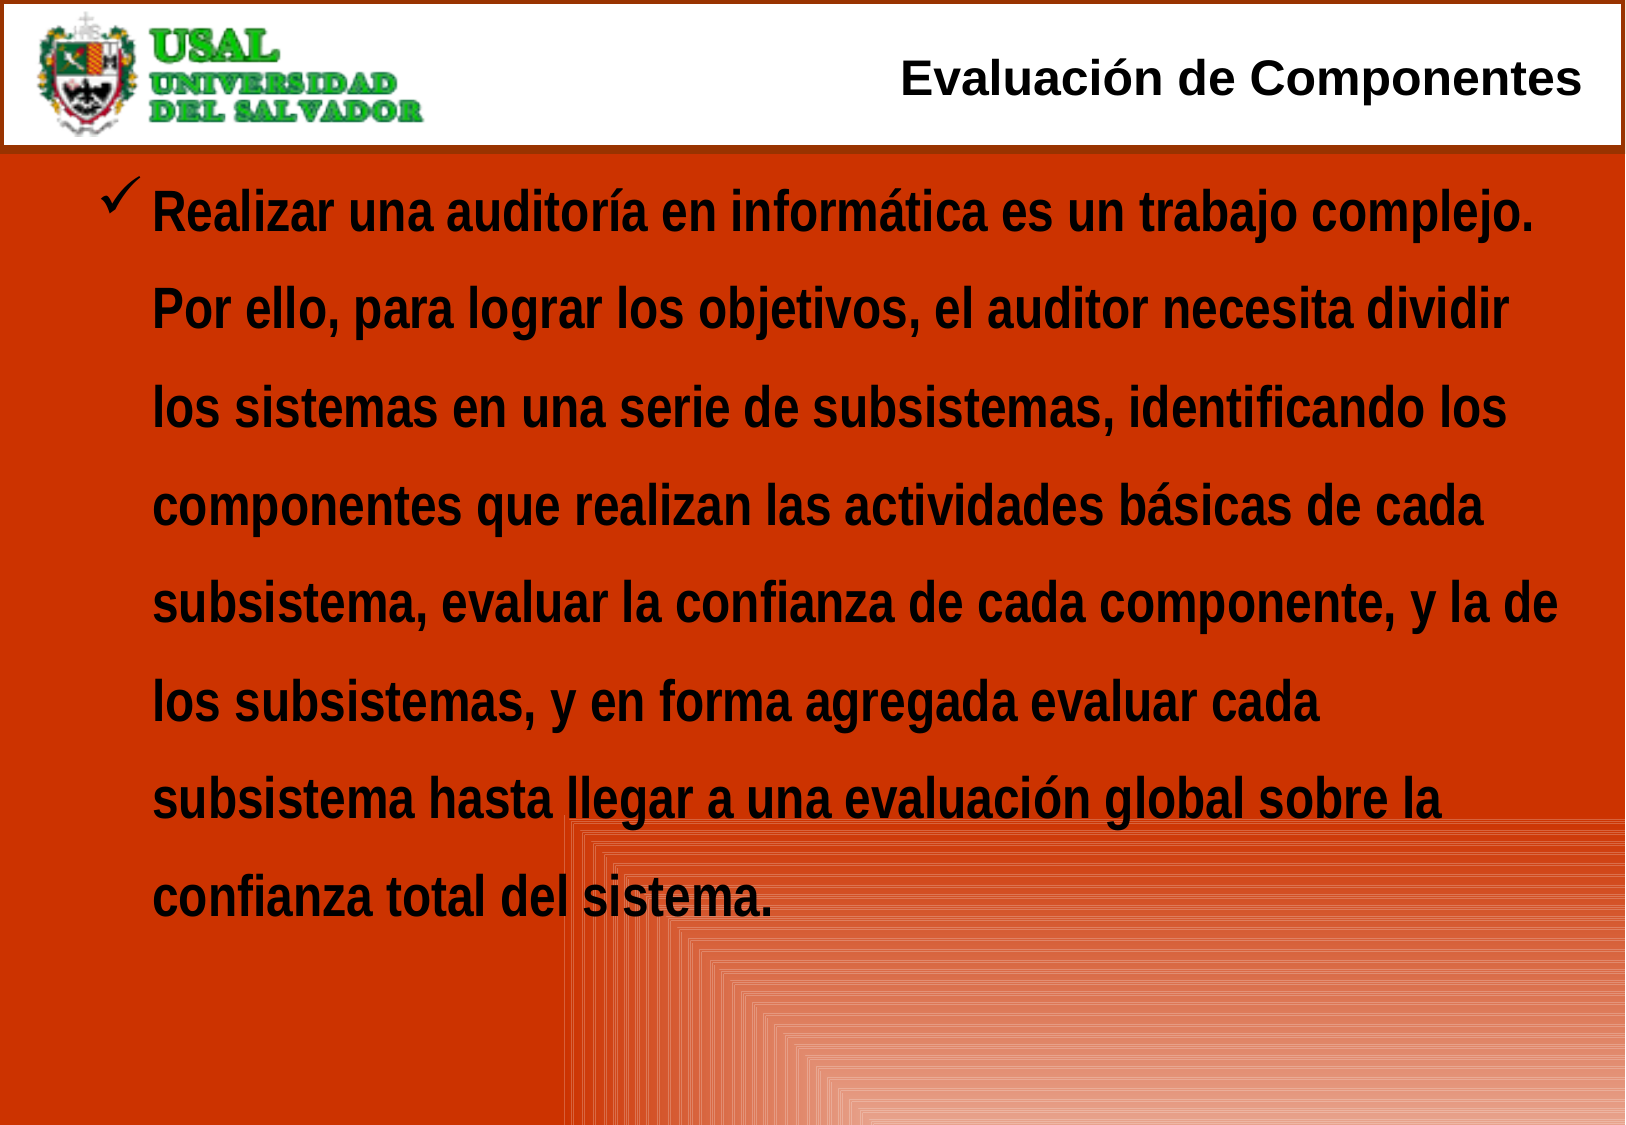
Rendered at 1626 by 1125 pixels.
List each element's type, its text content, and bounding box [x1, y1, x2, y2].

picture [30, 10, 428, 137]
title Evaluación de Componentes [510, 30, 1599, 119]
list Realizar una auditoría en informática es un trabajo complejo. Por ello, para lograr los objetivos, el auditor necesita dividir los sistemas en una serie de subsistemas, identificando los componentes que realizan las actividades básicas de cada subsistema, evaluar la confianza de cada componente, y la de los subsistemas, y en forma agregada evaluar cada subsistema hasta llegar a una evaluación global sobre la confianza total del sistema. [80, 136, 1585, 1125]
